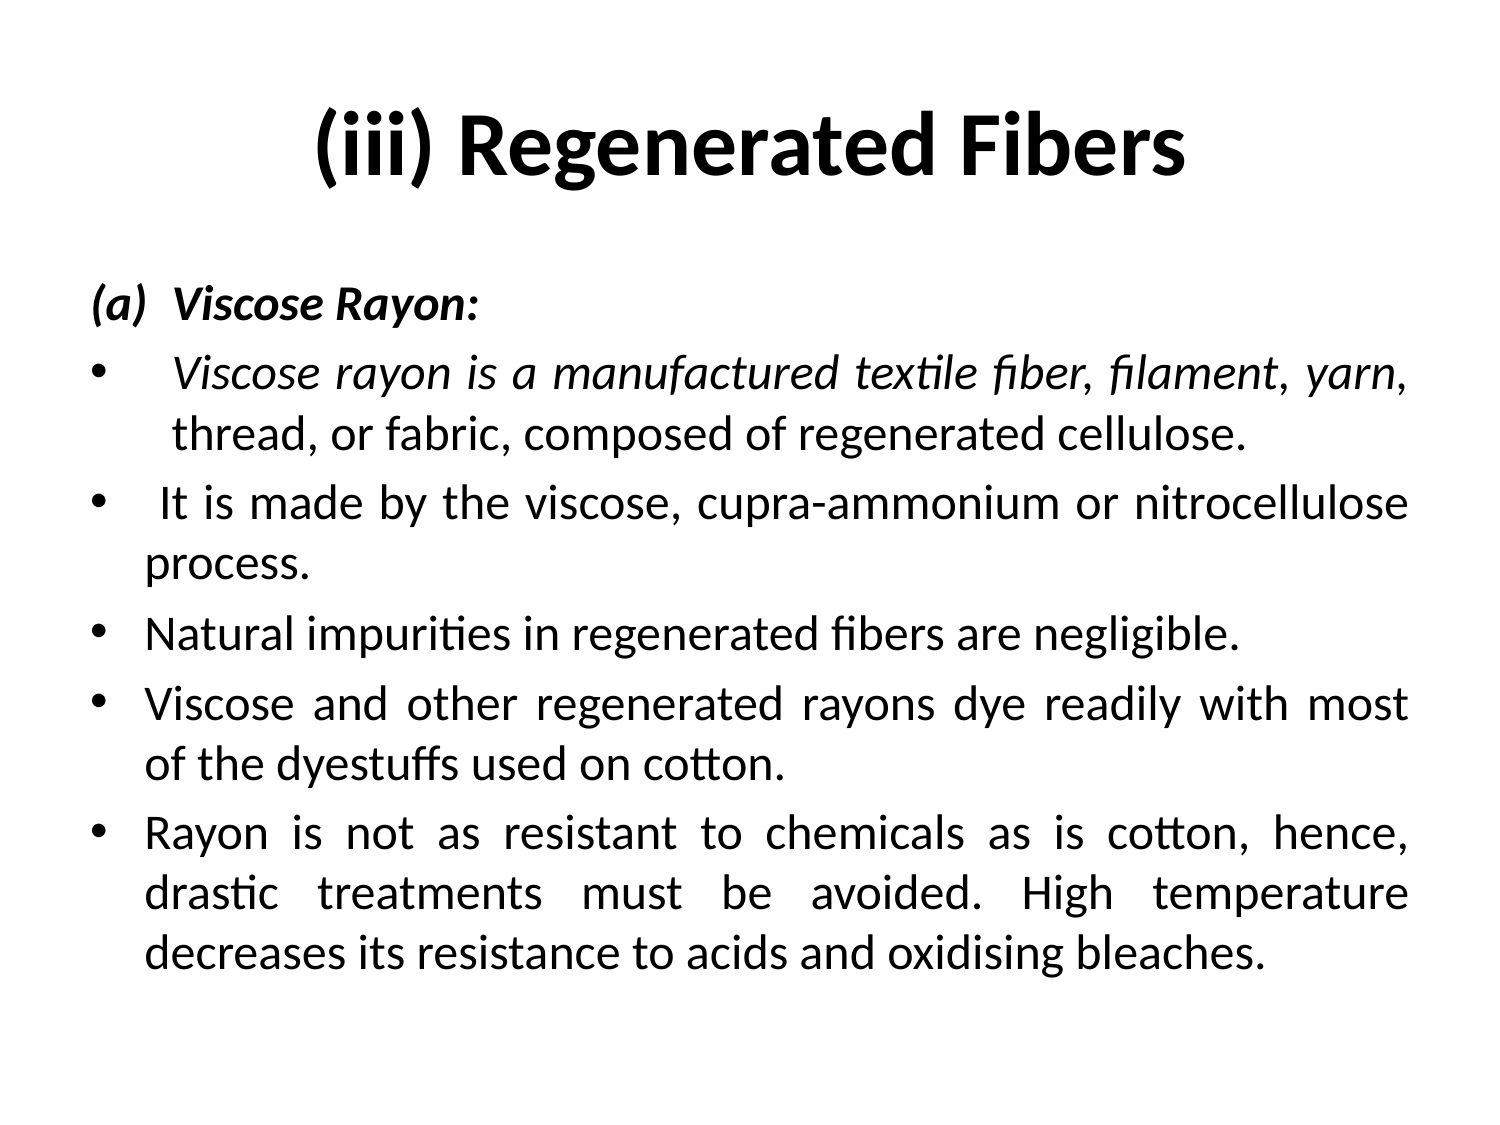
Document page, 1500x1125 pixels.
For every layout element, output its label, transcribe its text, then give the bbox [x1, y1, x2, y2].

title (iii) Regenerated Fibers [75, 45, 1425, 233]
list Viscose Rayon: Viscose rayon is a manufactured textile fiber, filament, yarn, thread, or fabric, composed of regenerated cellulose. It is made by the viscose, cupra-ammonium or nitrocellulose process. Natural impurities in regenerated fibers are negligible. Viscose and other regenerated rayons dye readily with most of the dyestuffs used on cotton. Rayon is not as resistant to chemicals as is cotton, hence, drastic treatments must be avoided. High temperature decreases its resistance to acids and oxidising bleaches. [75, 262, 1425, 1005]
